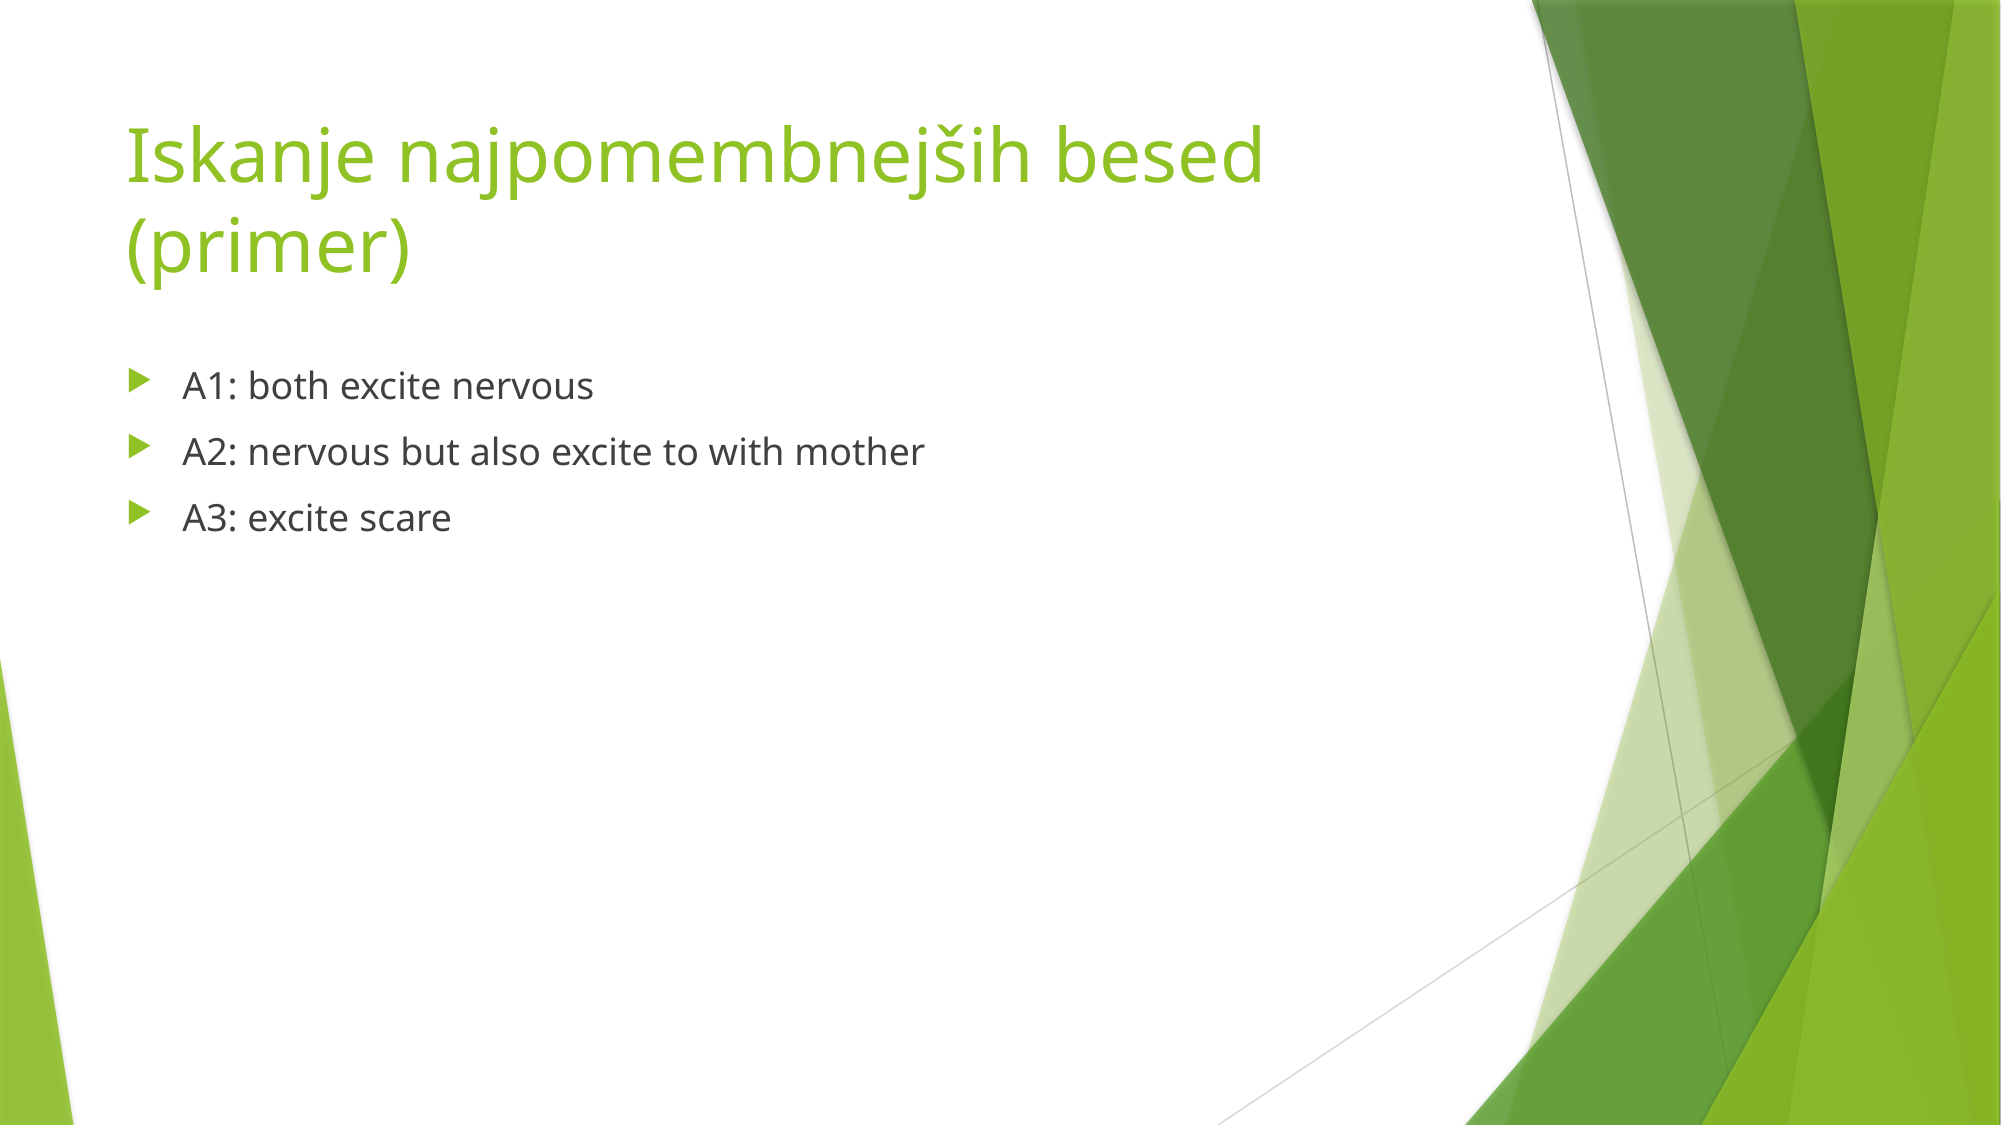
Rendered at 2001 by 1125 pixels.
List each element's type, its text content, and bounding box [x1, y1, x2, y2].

list A1: both excite nervous A2: nervous but also excite to with mother A3: excite scare [111, 354, 1522, 992]
title Iskanje najpomembnejših besed (primer) [111, 99, 1522, 317]
